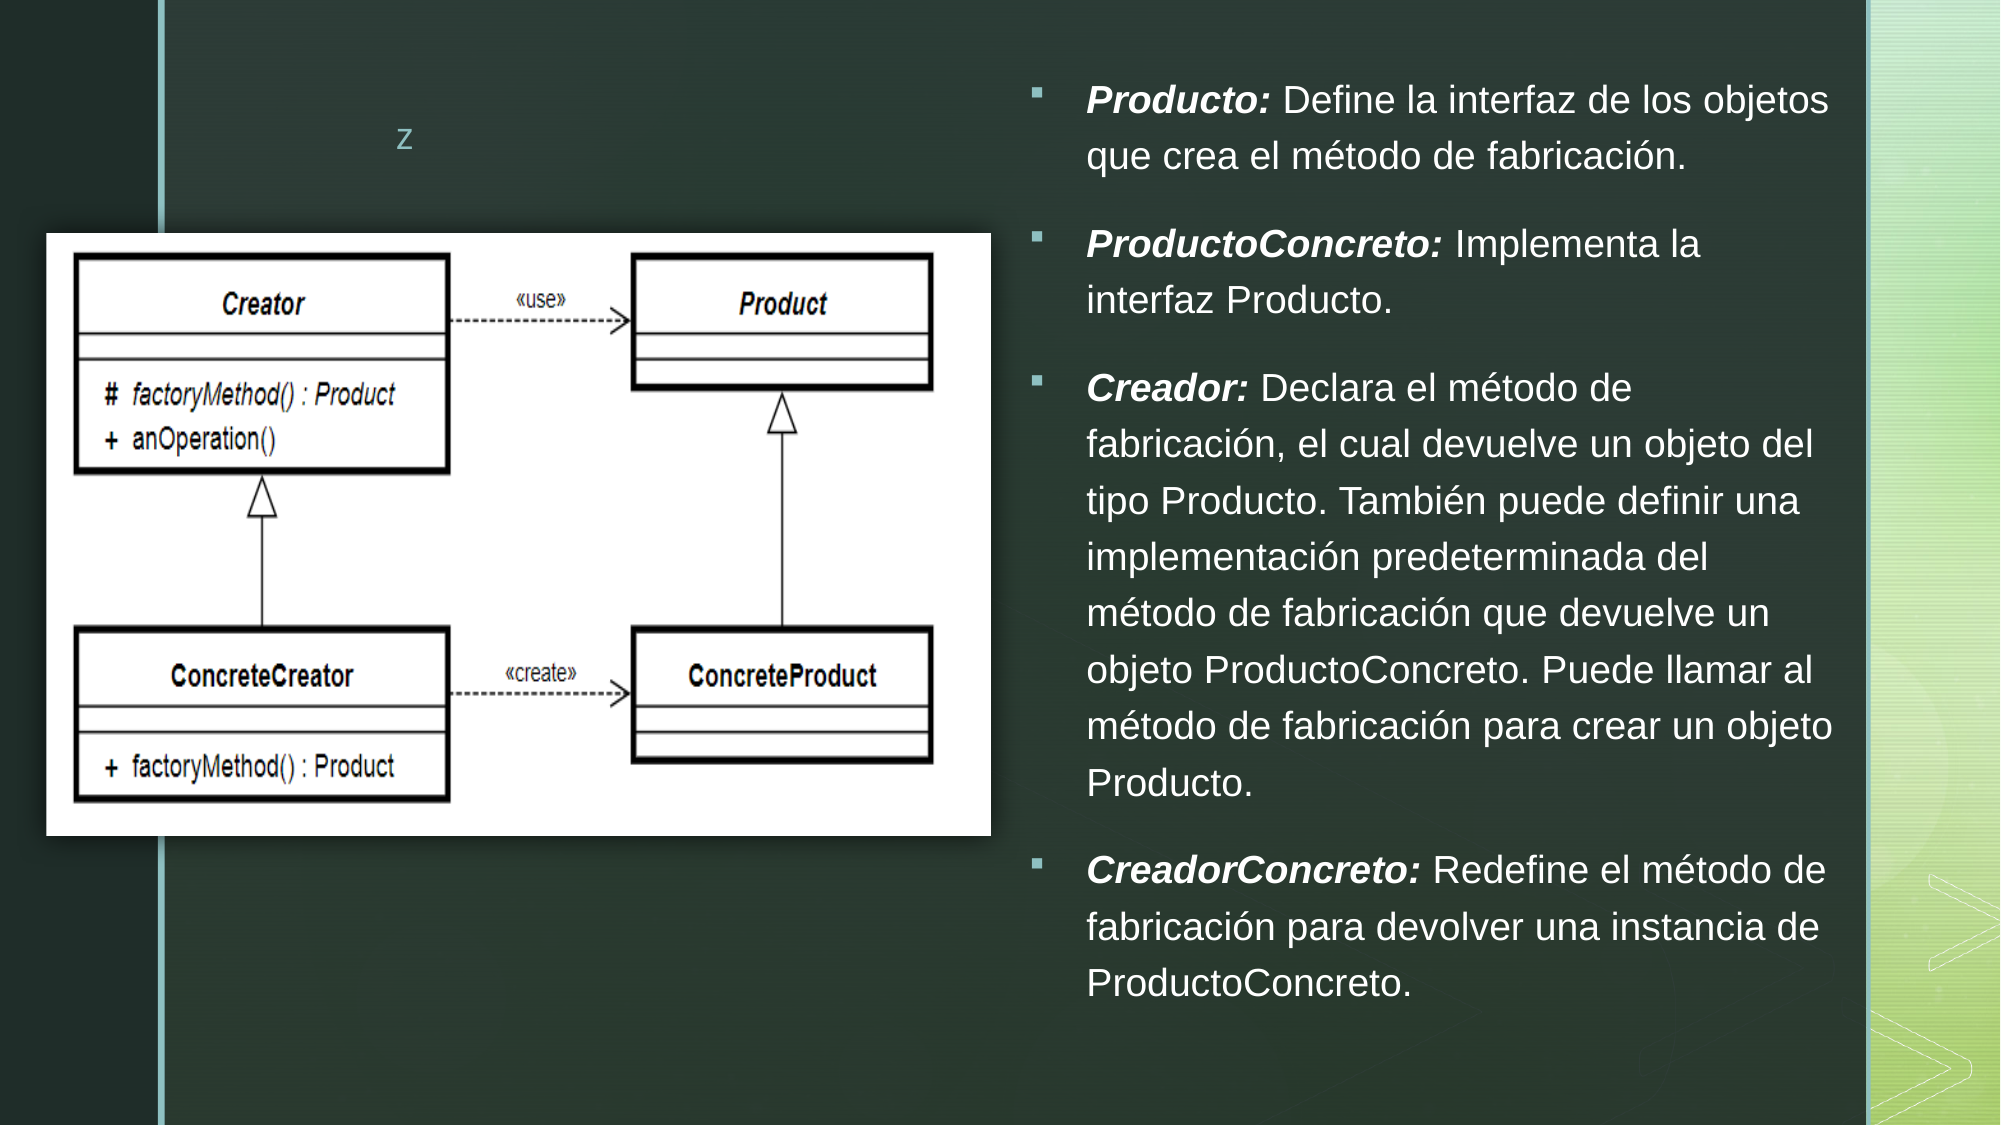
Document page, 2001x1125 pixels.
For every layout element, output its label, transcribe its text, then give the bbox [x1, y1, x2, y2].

picture [46, 233, 992, 836]
picture [1871, 0, 2001, 1125]
list Producto: Define la interfaz de los objetos que crea el método de fabricación. ProductoConcreto: Implementa la interfaz Producto. Creador: Declara el método de fabricación, el cual devuelve un objeto del tipo Producto. También puede definir una implementación predeterminada del método de fabricación que devuelve un objeto ProductoConcreto. Puede llamar al método de fabricación para crear un objeto Producto. CreadorConcreto: Redefine el método de fabricación para devolver una instancia de ProductoConcreto. [1014, 52, 1853, 1017]
